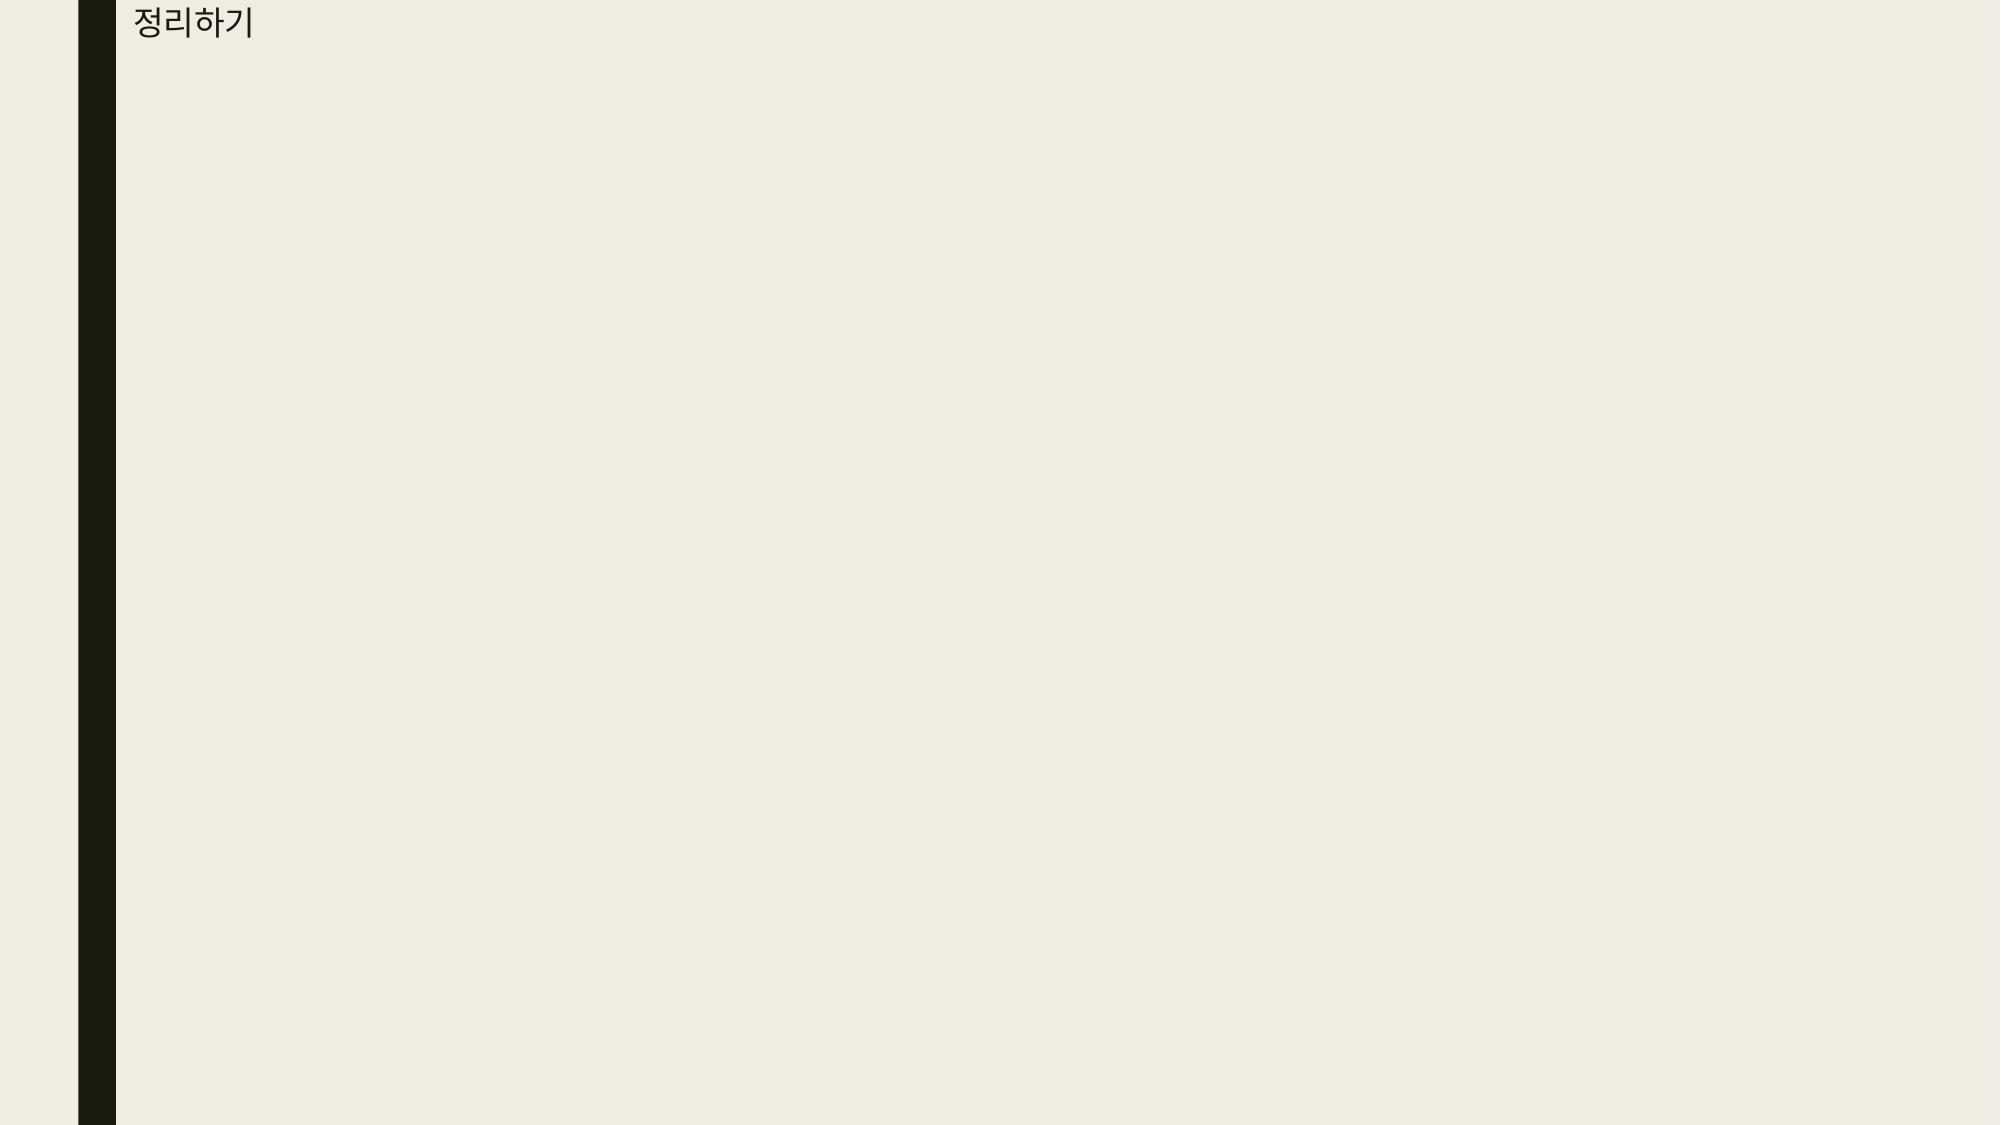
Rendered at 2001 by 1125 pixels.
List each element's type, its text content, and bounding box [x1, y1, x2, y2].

title 정리하기 [118, 0, 1694, 75]
